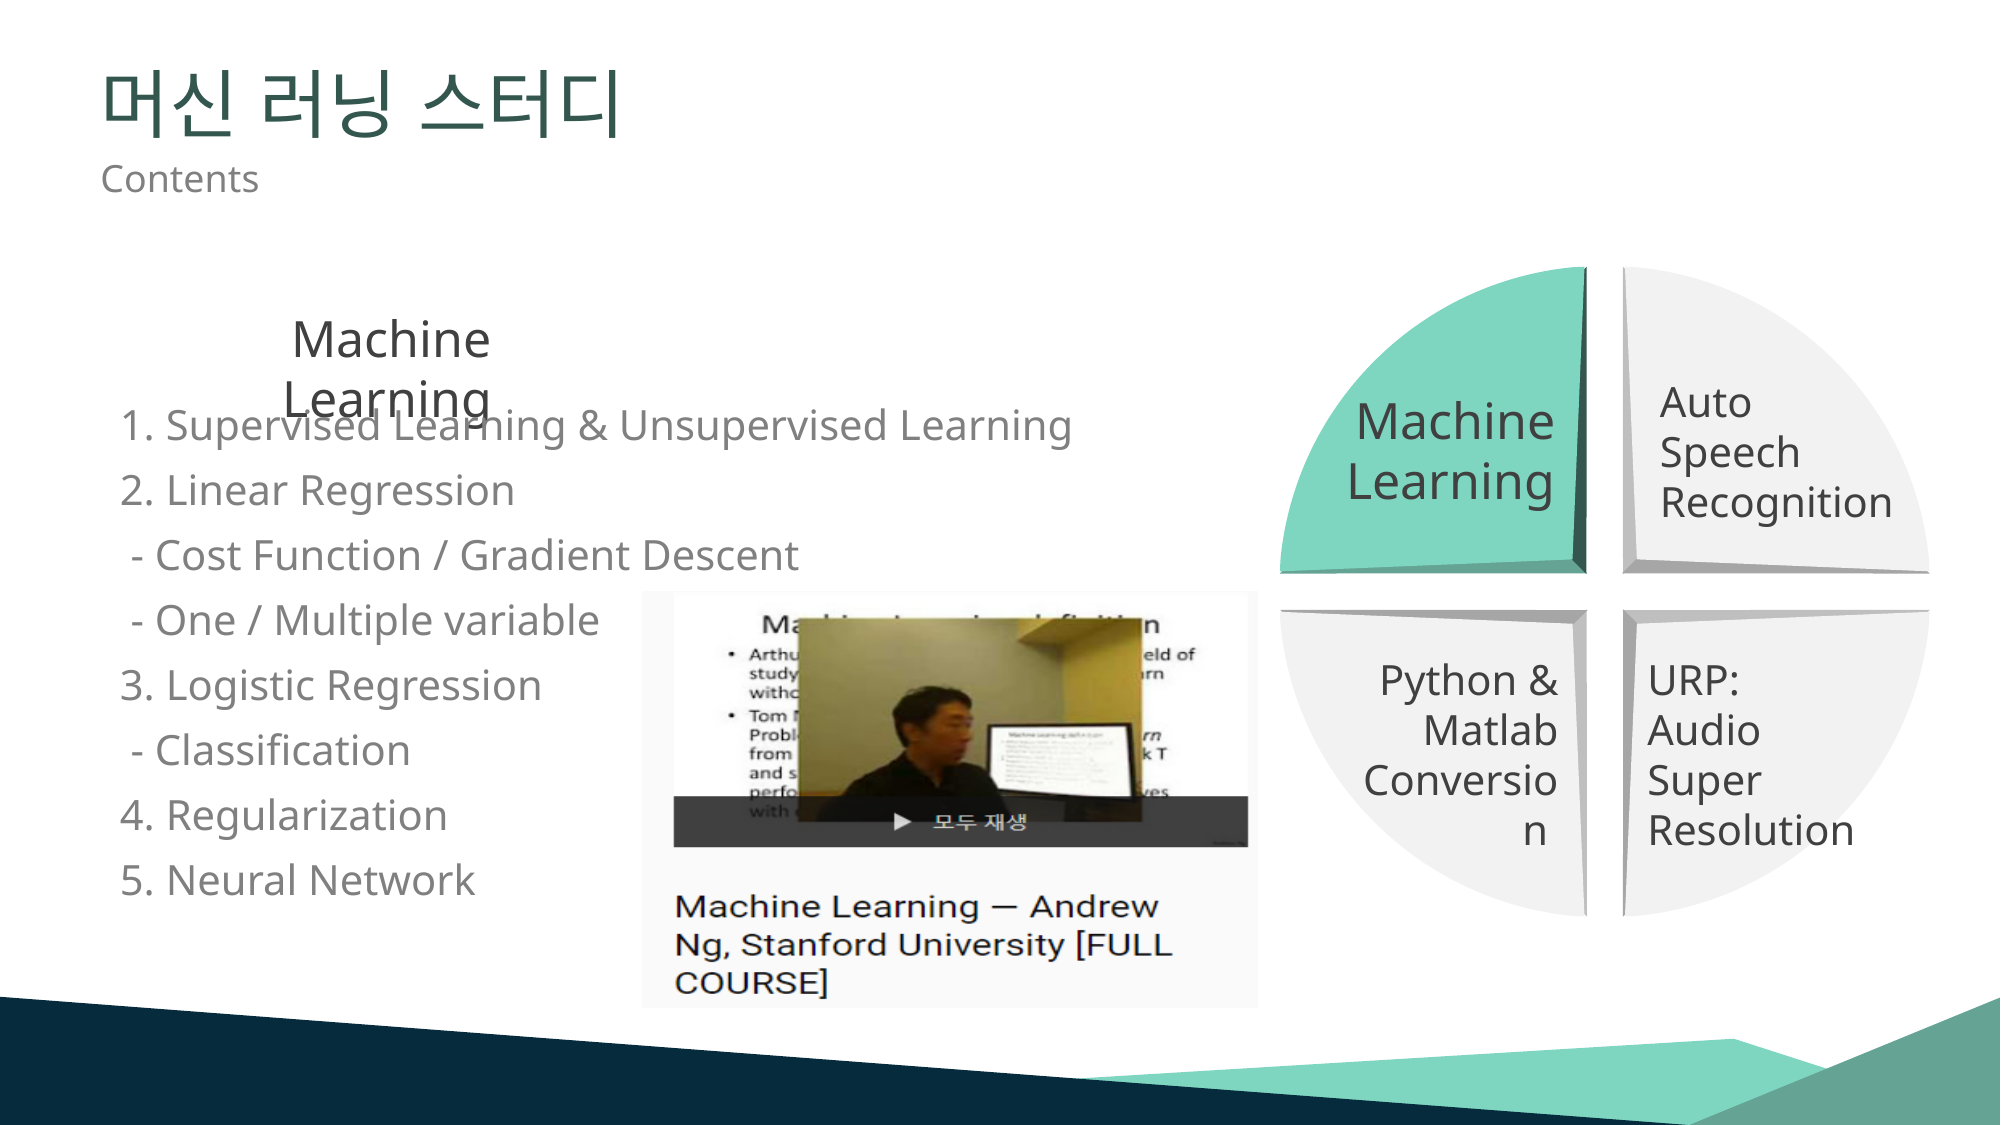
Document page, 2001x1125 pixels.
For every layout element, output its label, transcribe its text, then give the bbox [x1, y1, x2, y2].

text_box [55, 300, 1147, 917]
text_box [1279, 266, 1930, 917]
list Contents [85, 160, 742, 202]
picture [642, 591, 1258, 1008]
title 머신 러닝 스터디 [85, 70, 1117, 147]
